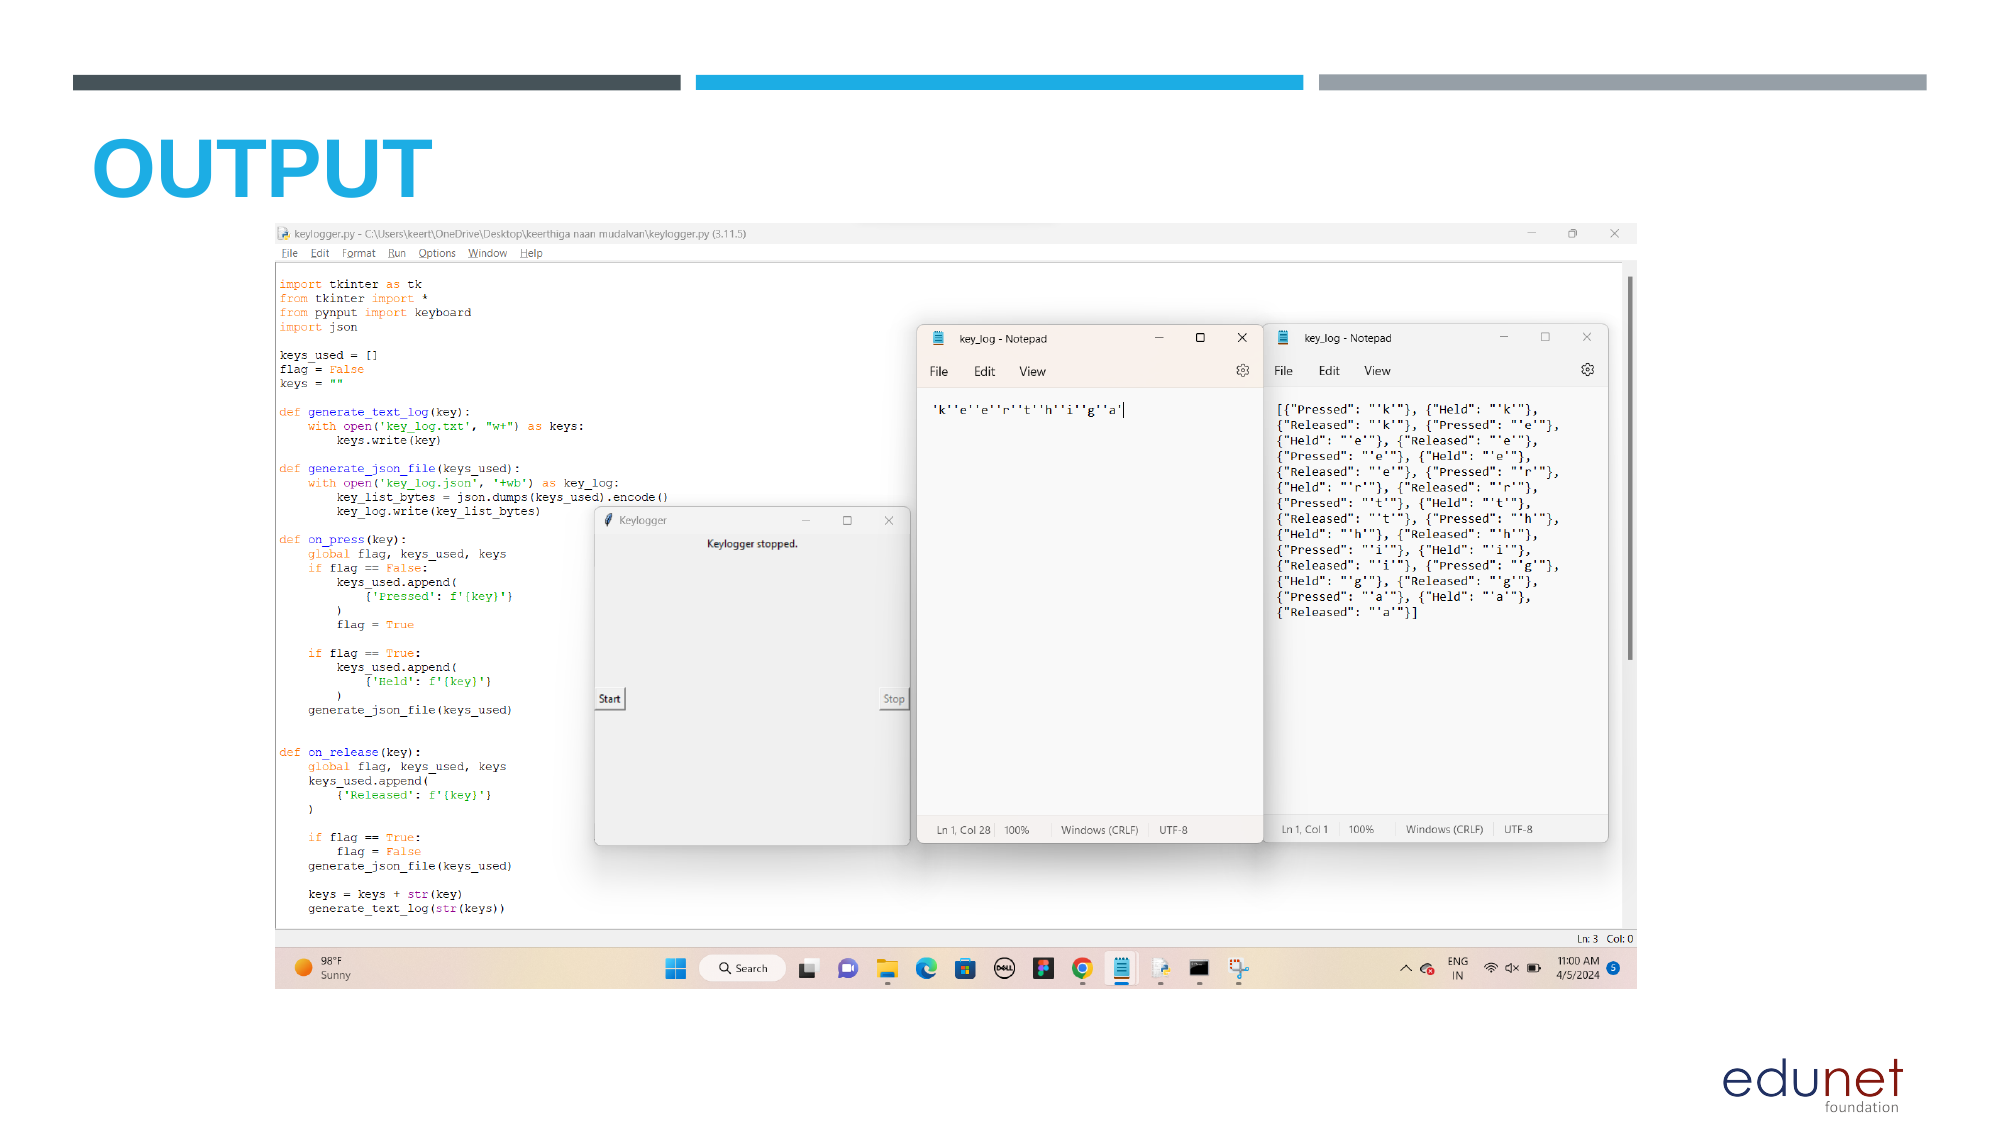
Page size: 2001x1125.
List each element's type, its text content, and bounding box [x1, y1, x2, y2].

text_box OUTPUT [76, 107, 1924, 222]
picture [275, 222, 1637, 989]
picture [1719, 1056, 1905, 1116]
